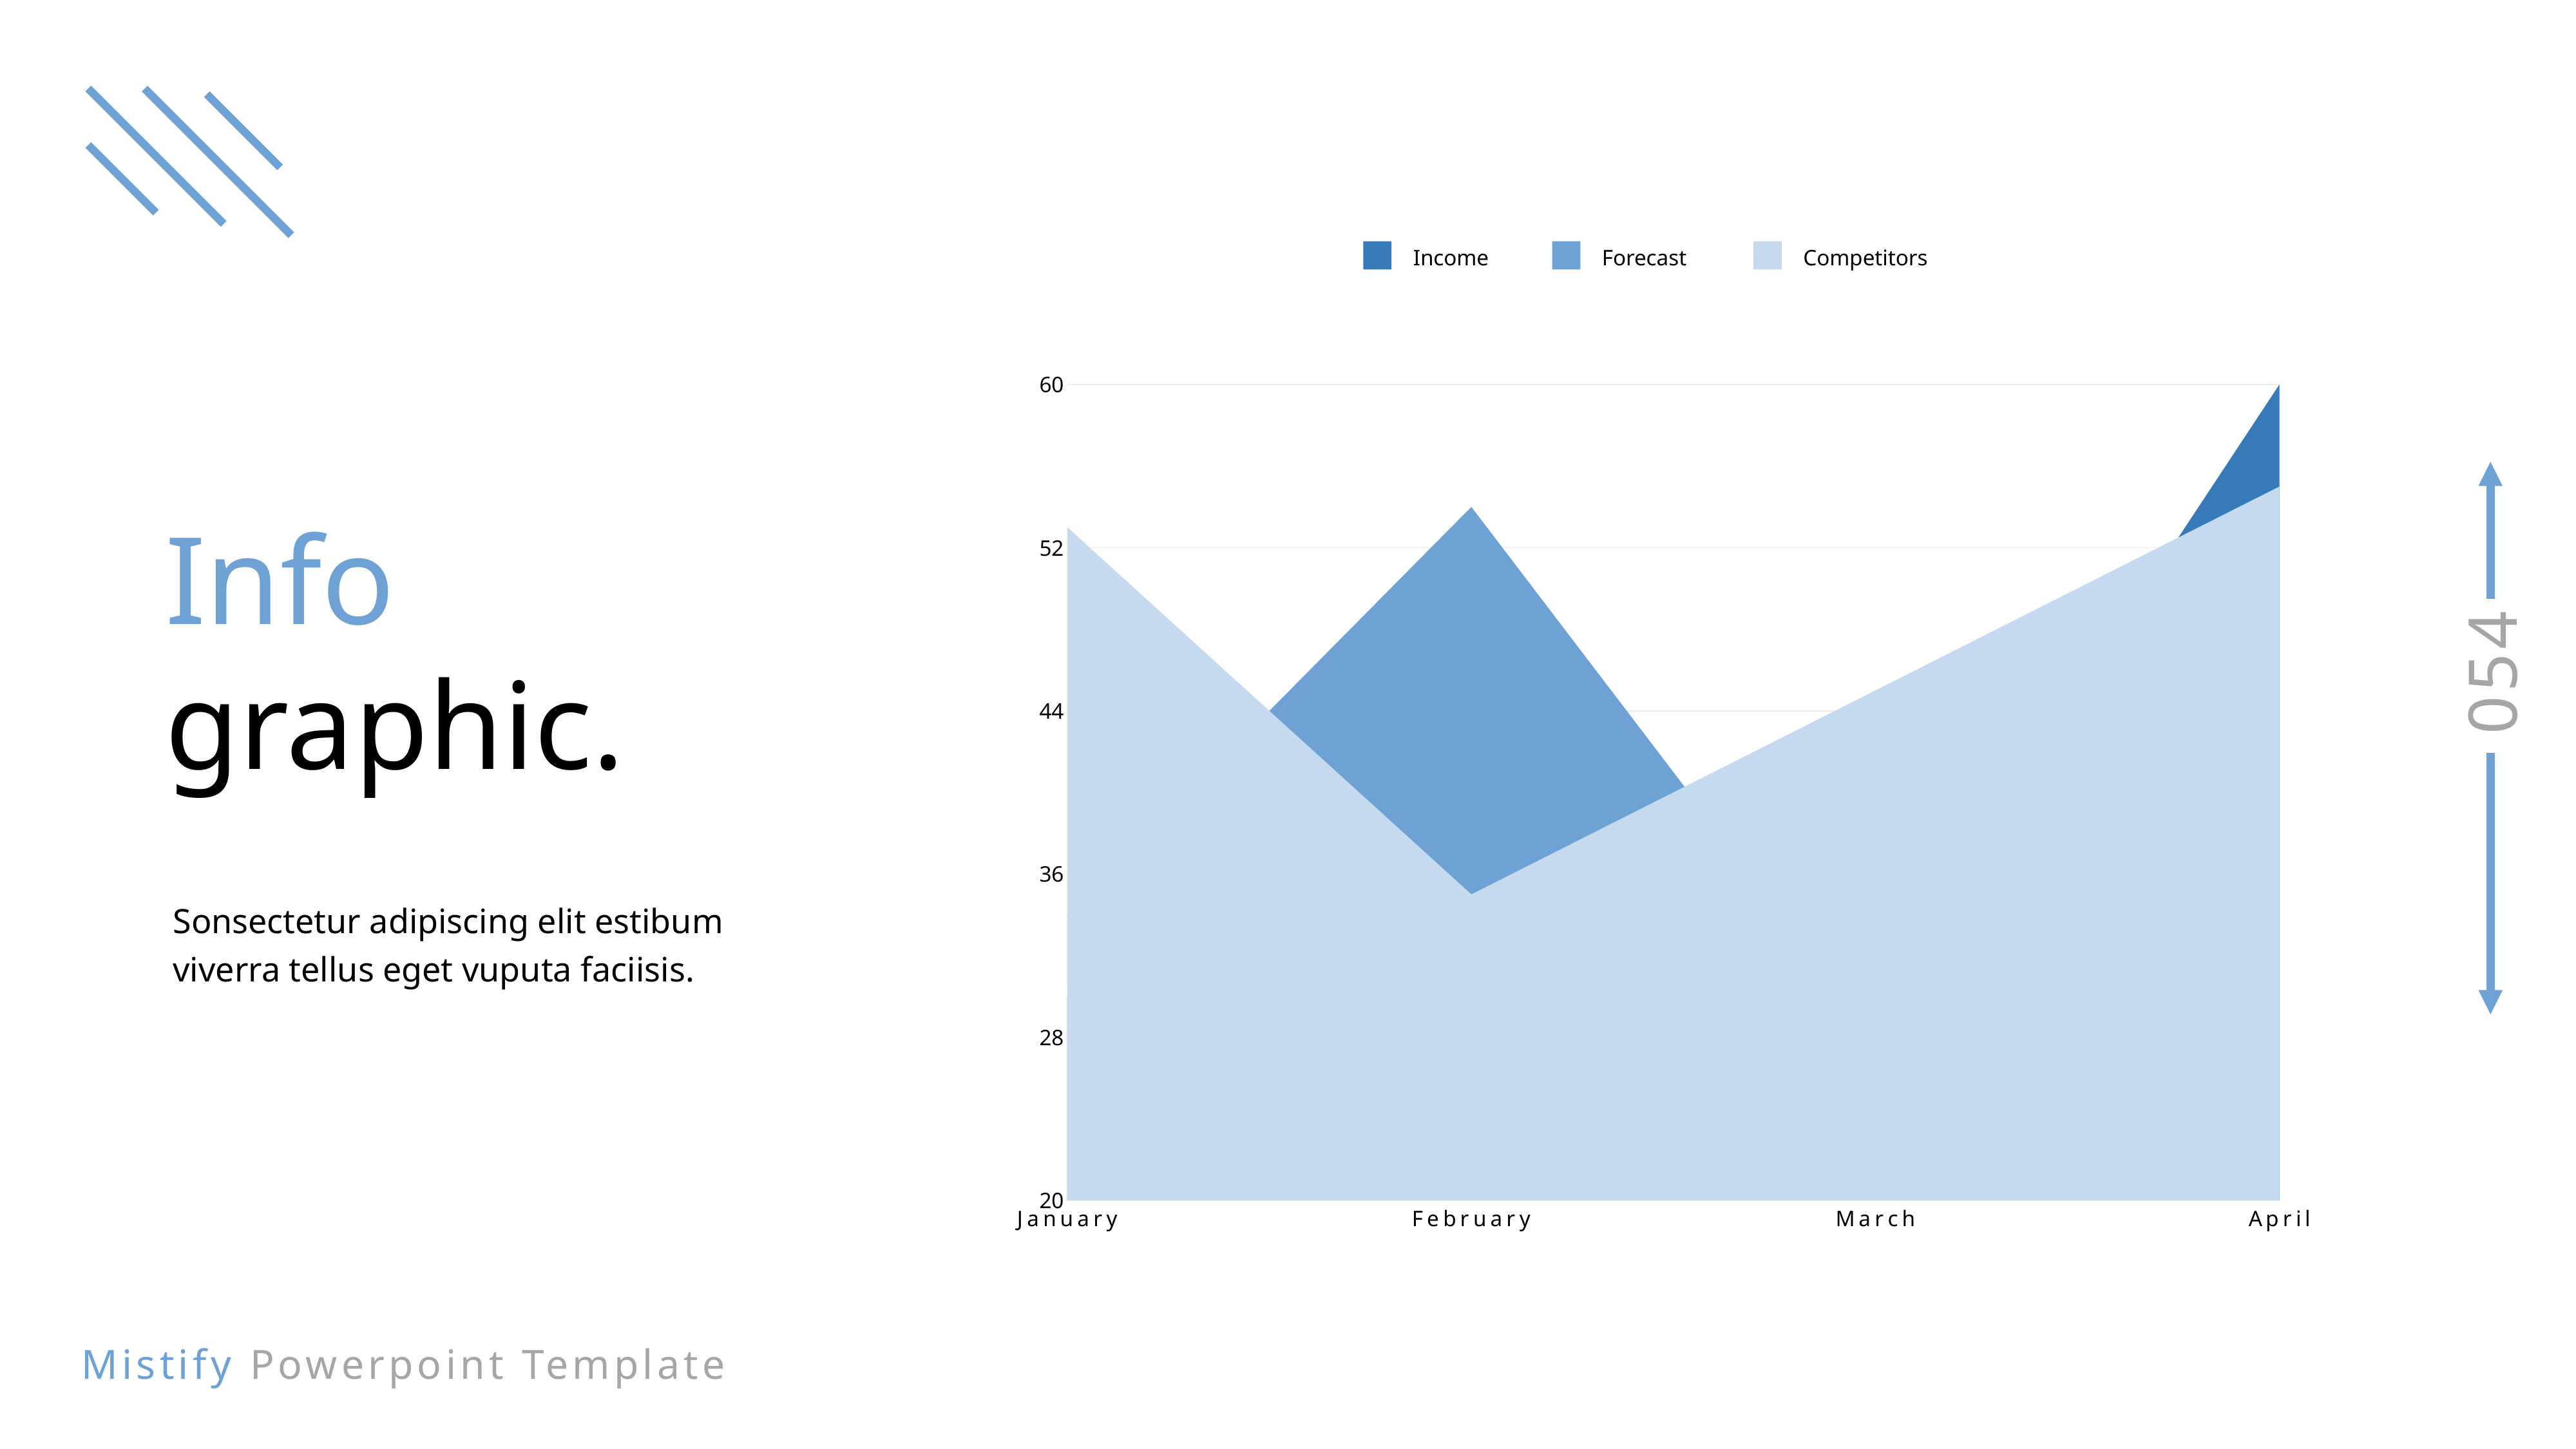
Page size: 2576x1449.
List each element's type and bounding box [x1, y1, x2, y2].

chart [989, 352, 2338, 1251]
text_box [1363, 237, 1983, 274]
text_box [155, 498, 902, 990]
